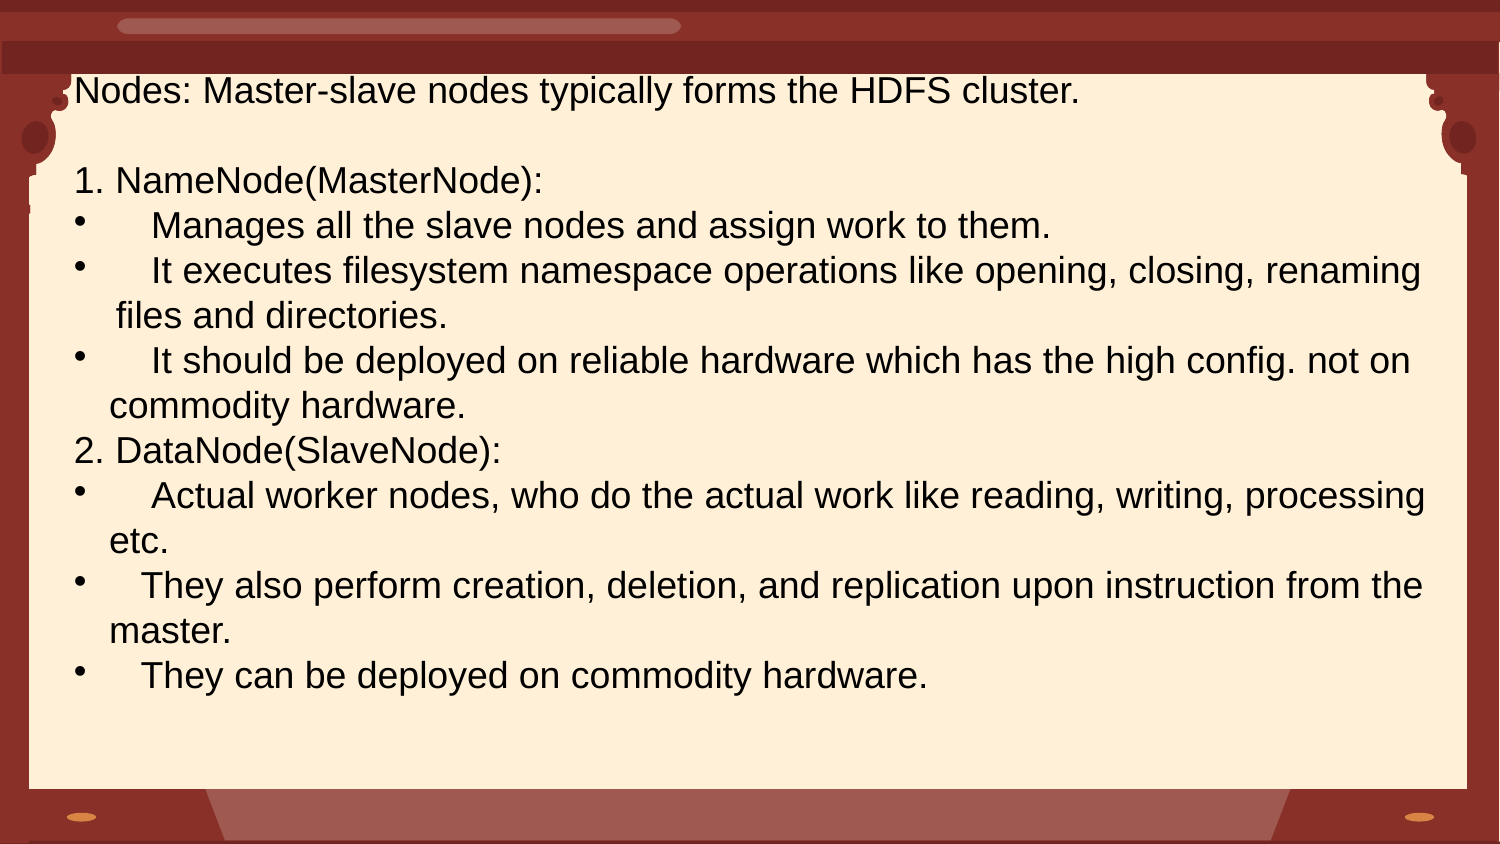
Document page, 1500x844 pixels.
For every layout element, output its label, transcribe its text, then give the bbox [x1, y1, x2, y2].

text_box Nodes: Master-slave nodes typically forms the HDFS cluster. 1. NameNode(MasterNode): Manages all the slave nodes and assign work to them. It executes filesystem namespace operations like opening, closing, renaming files and directories. It should be deployed on reliable hardware which has the high config. not on commodity hardware. 2. DataNode(SlaveNode): Actual worker nodes, who do the actual work like reading, writing, processing etc. They also perform creation, deletion, and replication upon instruction from the master. They can be deployed on commodity hardware. [59, 59, 1477, 798]
